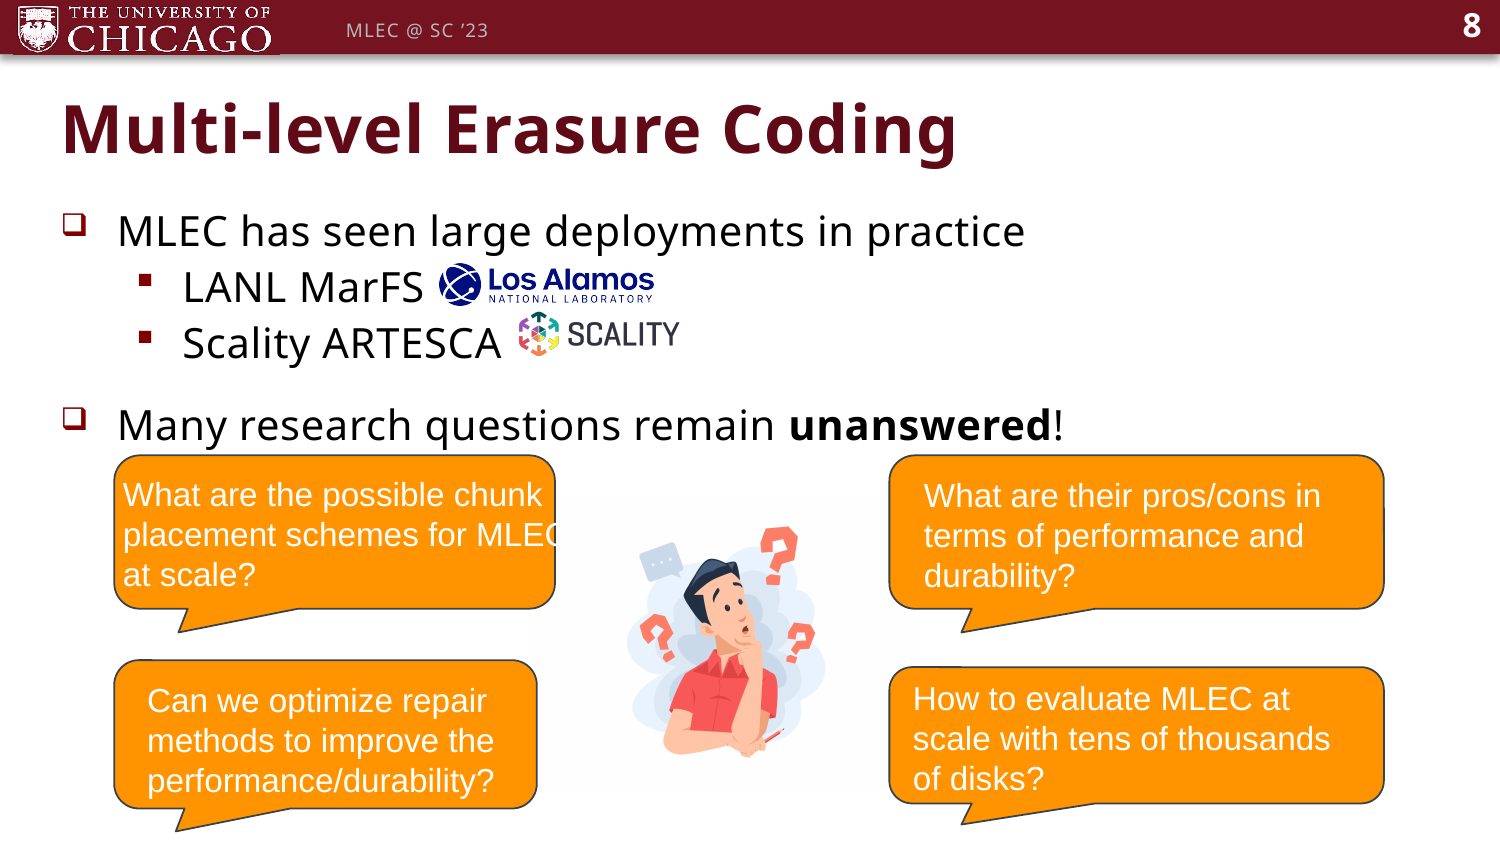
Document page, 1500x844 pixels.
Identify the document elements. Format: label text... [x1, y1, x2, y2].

text_box What are their pros/cons in terms of performance and durability? [909, 467, 1365, 602]
picture [438, 262, 654, 306]
title Multi-level Erasure Coding [45, 33, 1460, 175]
text_box [113, 659, 527, 833]
picture [513, 308, 683, 360]
text_box What are the possible chunk placement schemes for MLEC at scale? [108, 465, 585, 601]
picture [532, 497, 920, 787]
text_box [960, 805, 1092, 826]
slide_number 8 [1365, 0, 1497, 55]
text_box [120, 601, 527, 634]
text_box Can we optimize repair methods to improve the performance/durability? [132, 672, 555, 807]
picture [13, 1, 280, 55]
footer MLEC @ SC ’23 [330, 8, 866, 33]
text_box How to evaluate MLEC at scale with tens of thousands of disks? [898, 670, 1347, 805]
text_box [924, 666, 1385, 805]
text_box [888, 454, 1385, 634]
list MLEC has seen large deployments in practice LANL MarFS Scality ARTESCA Many research questions remain unanswered! [45, 196, 1460, 471]
